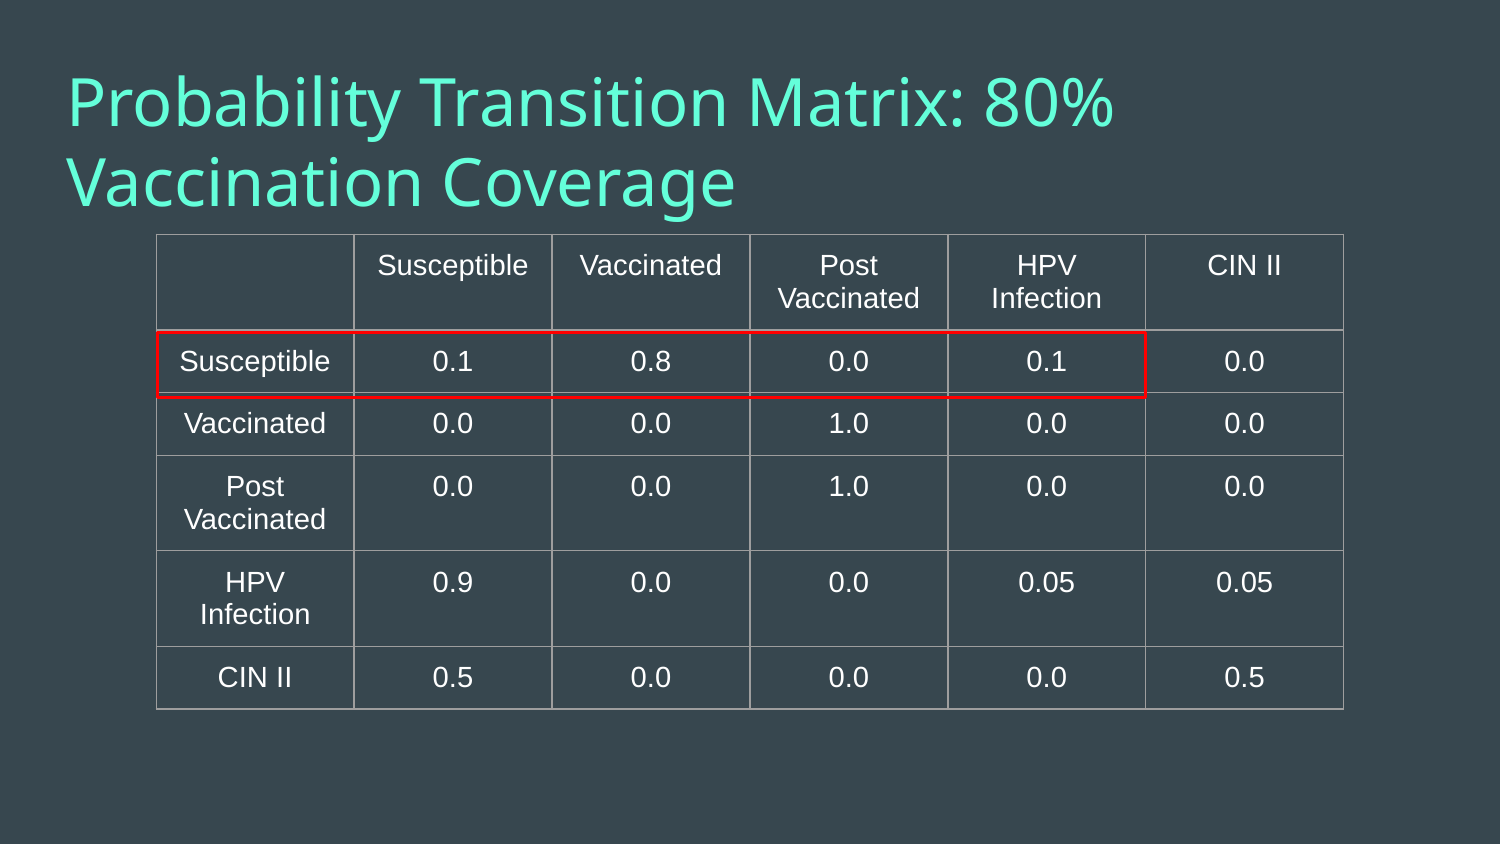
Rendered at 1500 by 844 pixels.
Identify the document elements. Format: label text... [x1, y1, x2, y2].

table_cell 0.0 [1146, 456, 1343, 550]
table_cell Vaccinated [157, 398, 353, 455]
table_cell CIN II [157, 647, 353, 708]
table_header HPV Infection [949, 235, 1145, 329]
table_header Susceptible [355, 235, 551, 329]
table_cell 0.0 [553, 647, 749, 708]
table_cell 0.9 [355, 551, 551, 646]
table_cell HPV Infection [157, 551, 353, 646]
table_cell Post Vaccinated [157, 456, 353, 550]
table_cell 0.0 [355, 456, 551, 550]
table_cell 1.0 [751, 456, 947, 550]
table_cell 0.0 [355, 398, 551, 455]
table_header CIN II [1146, 235, 1343, 329]
table_cell 0.0 [553, 551, 749, 646]
table_cell 0.0 [949, 398, 1145, 455]
table_cell 1.0 [751, 398, 947, 455]
table_cell 0.0 [1146, 393, 1343, 455]
table_cell 0.0 [1146, 331, 1343, 392]
table_header Post Vaccinated [751, 235, 947, 329]
table_cell 0.05 [949, 551, 1145, 646]
table_cell 0.0 [949, 456, 1145, 550]
text_box [157, 332, 1146, 398]
table_cell 0.5 [1146, 647, 1343, 708]
table_header Vaccinated [553, 235, 749, 329]
table_cell 0.0 [751, 551, 947, 646]
title Probability Transition Matrix: 80% Vaccination Coverage [51, 44, 1449, 139]
table_cell 0.5 [355, 647, 551, 708]
table_cell 0.0 [949, 647, 1145, 708]
table_cell 0.05 [1146, 551, 1343, 646]
table_cell 0.0 [751, 647, 947, 708]
table_cell 0.0 [553, 398, 749, 455]
table_header [157, 235, 353, 329]
table_cell 0.0 [553, 456, 749, 550]
